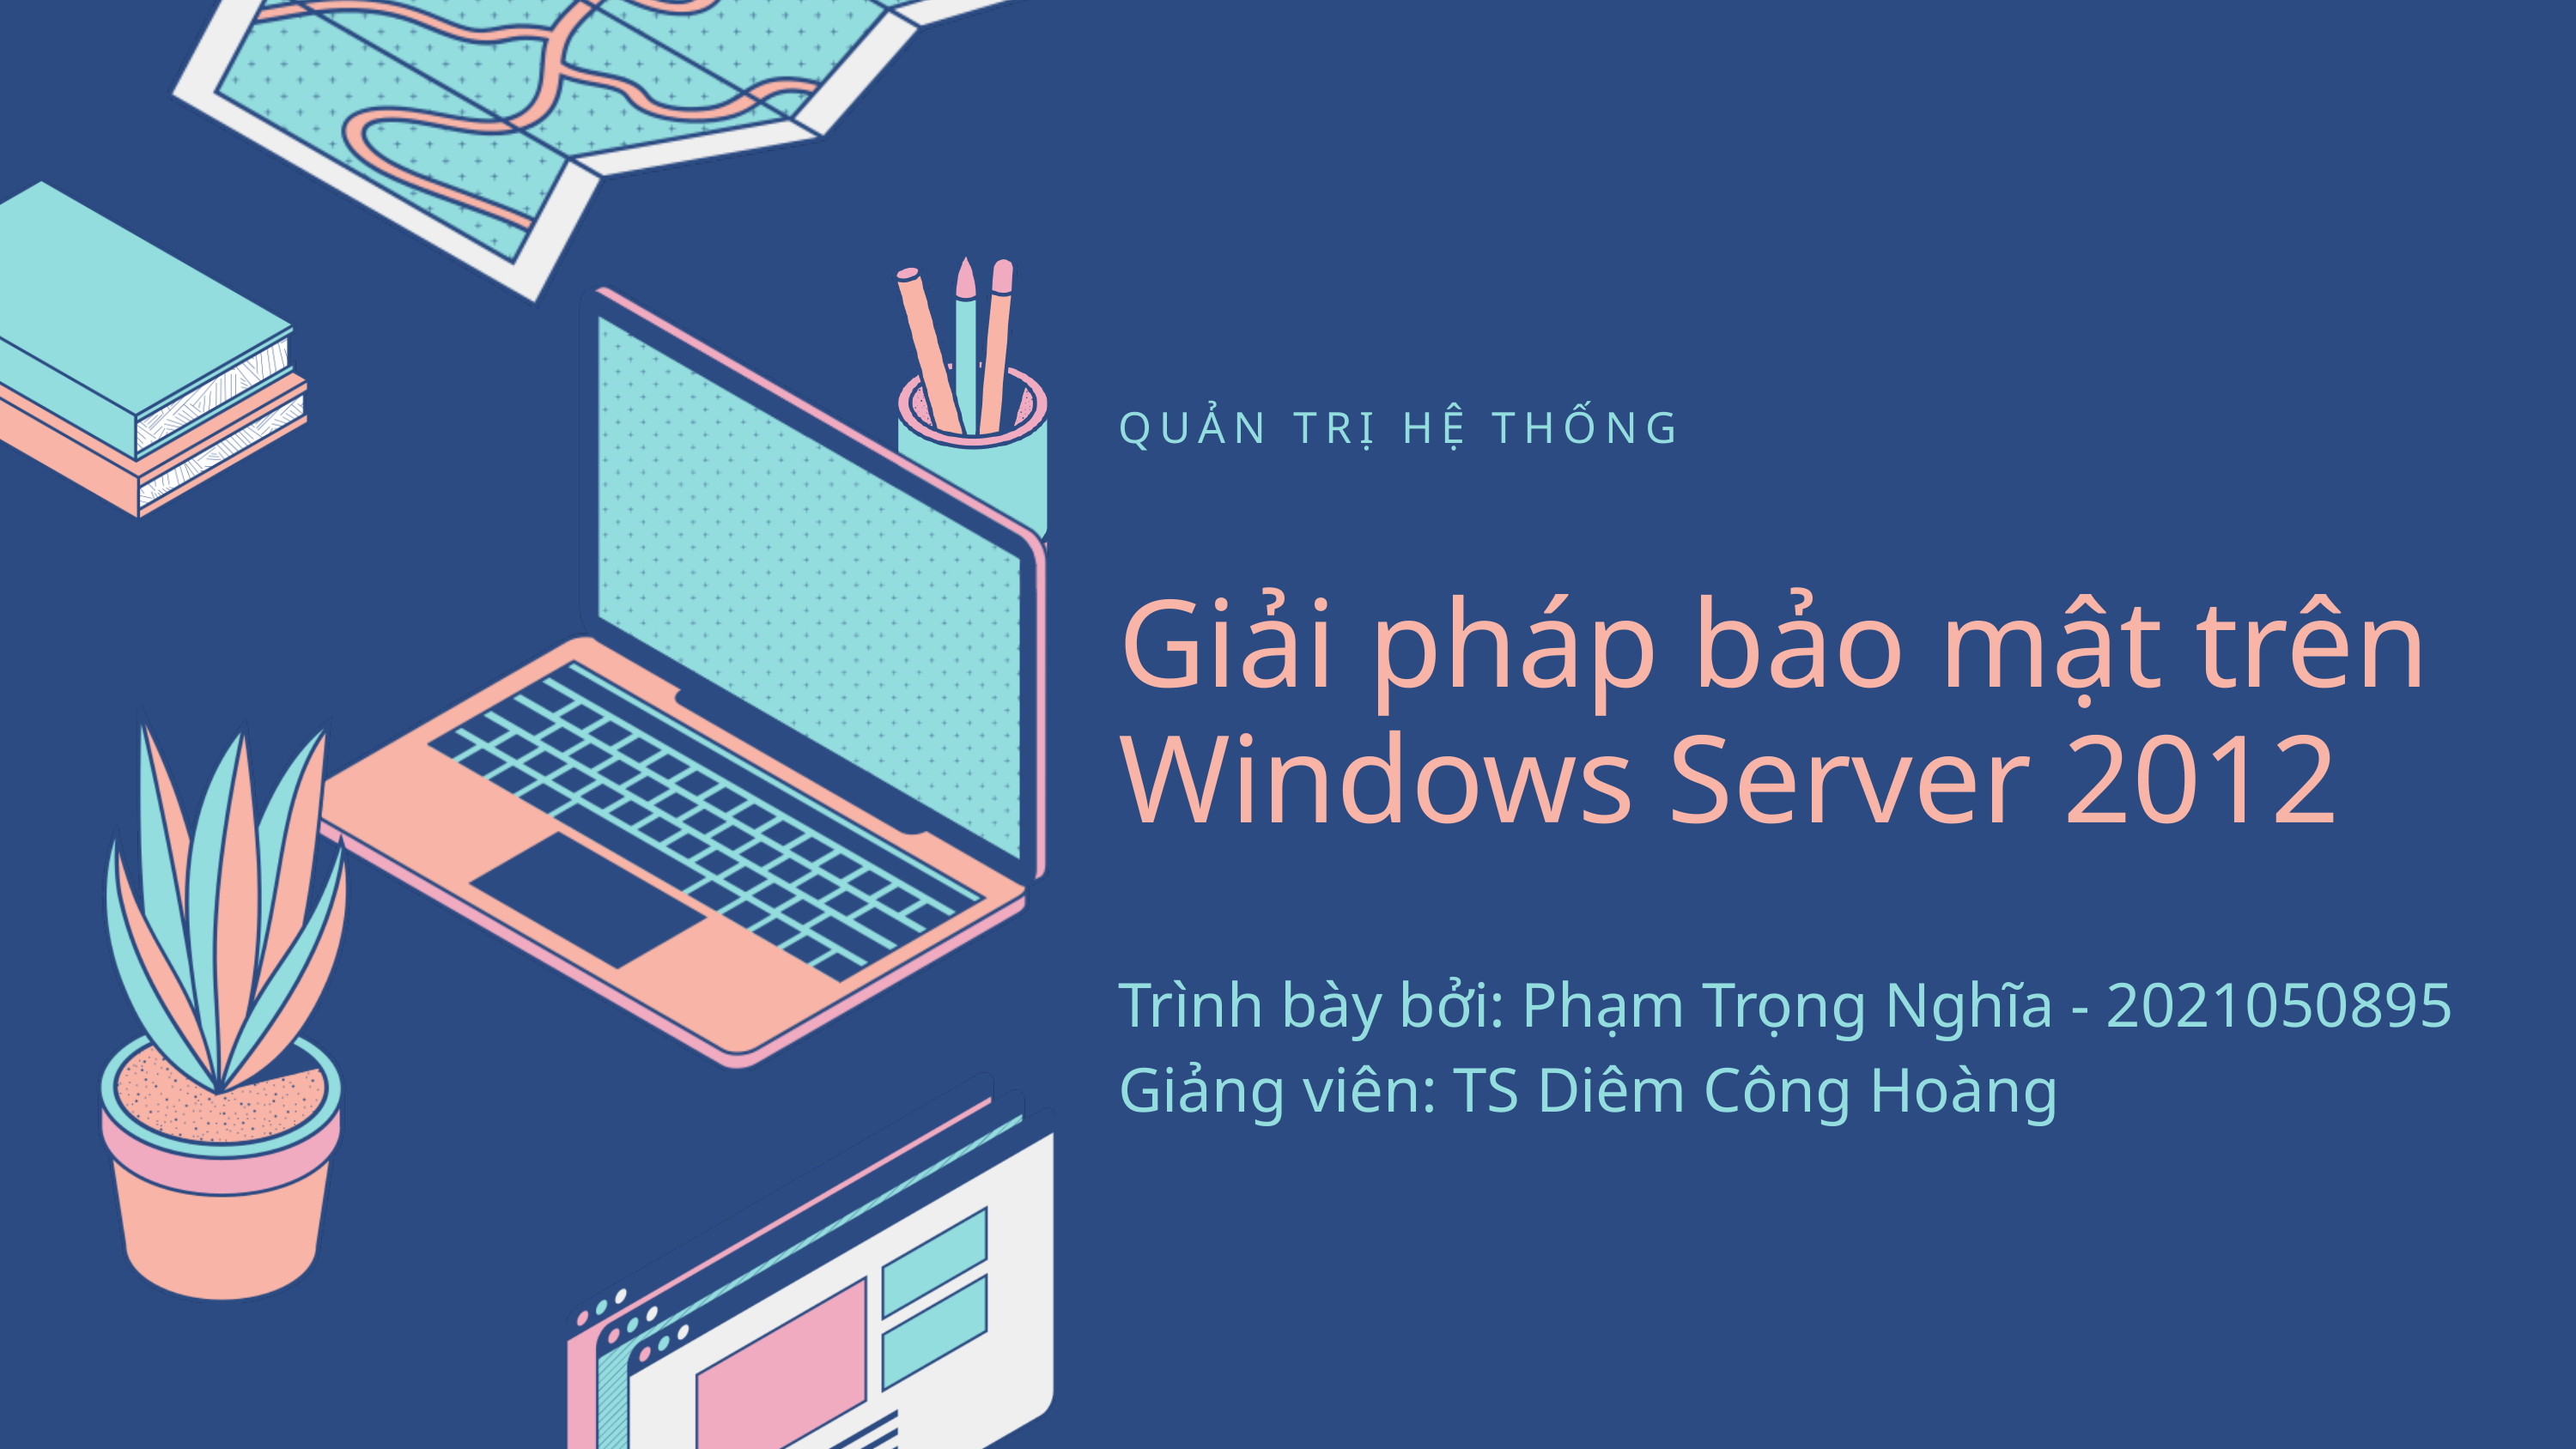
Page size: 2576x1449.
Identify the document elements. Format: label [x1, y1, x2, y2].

text_box [0, 178, 310, 522]
text_box [295, 284, 1050, 1072]
text_box [1117, 398, 2500, 1119]
text_box [565, 1071, 1056, 1449]
text_box [88, 705, 355, 1304]
text_box [166, 0, 1119, 309]
text_box [888, 252, 1057, 616]
